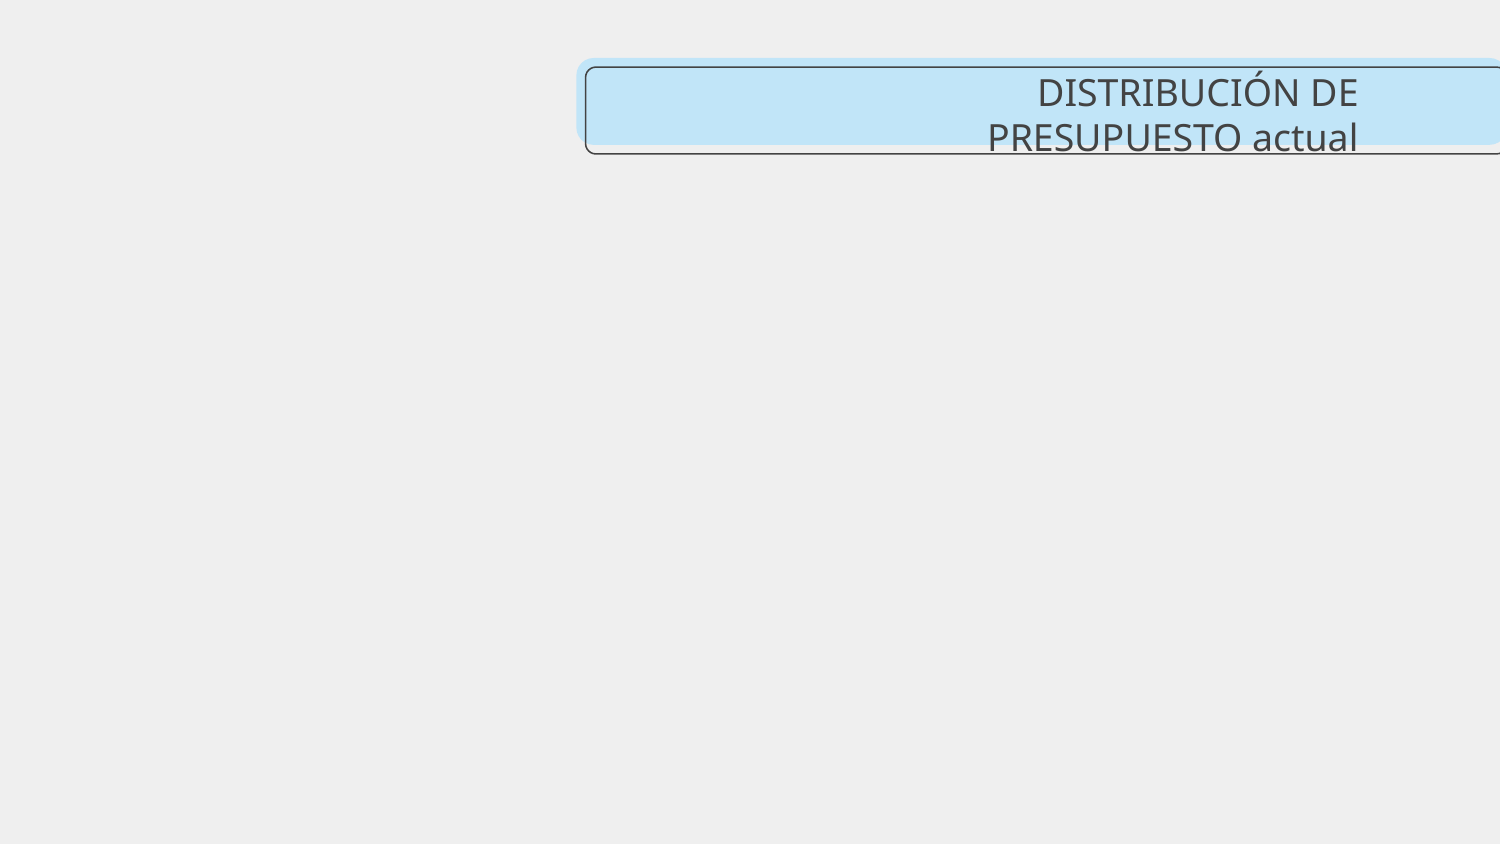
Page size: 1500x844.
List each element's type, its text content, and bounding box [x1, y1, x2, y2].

title DISTRIBUCIÓN DE PRESUPUESTO actual [795, 75, 1374, 154]
